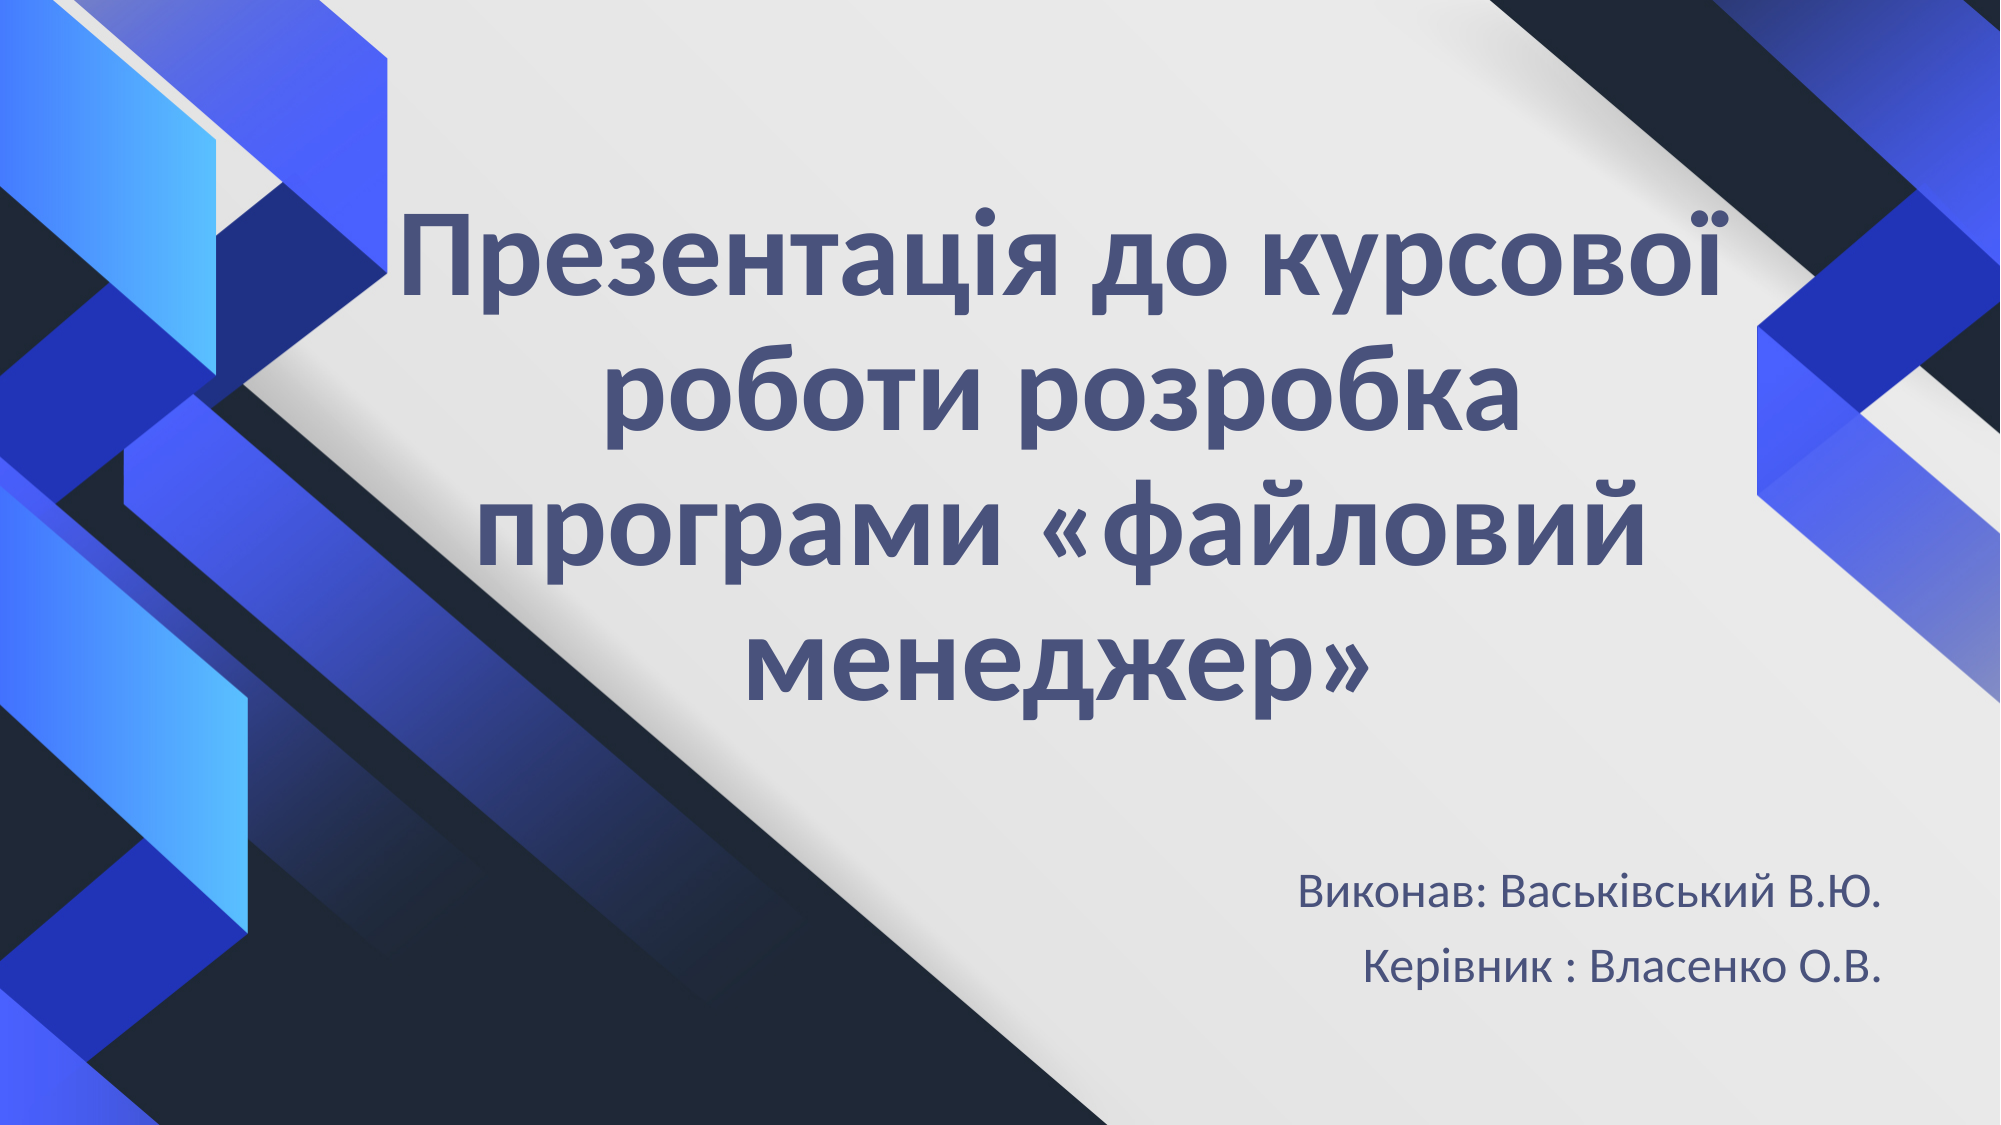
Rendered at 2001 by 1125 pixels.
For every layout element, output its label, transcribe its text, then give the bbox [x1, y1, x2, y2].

title Презентація до курсової роботи розробка програми «файловий менеджер» [312, 142, 1813, 736]
subtitle Виконав: Васьківський В.Ю. Керівник : Власенко О.В. [854, 856, 1899, 1109]
picture [0, 0, 2000, 1125]
